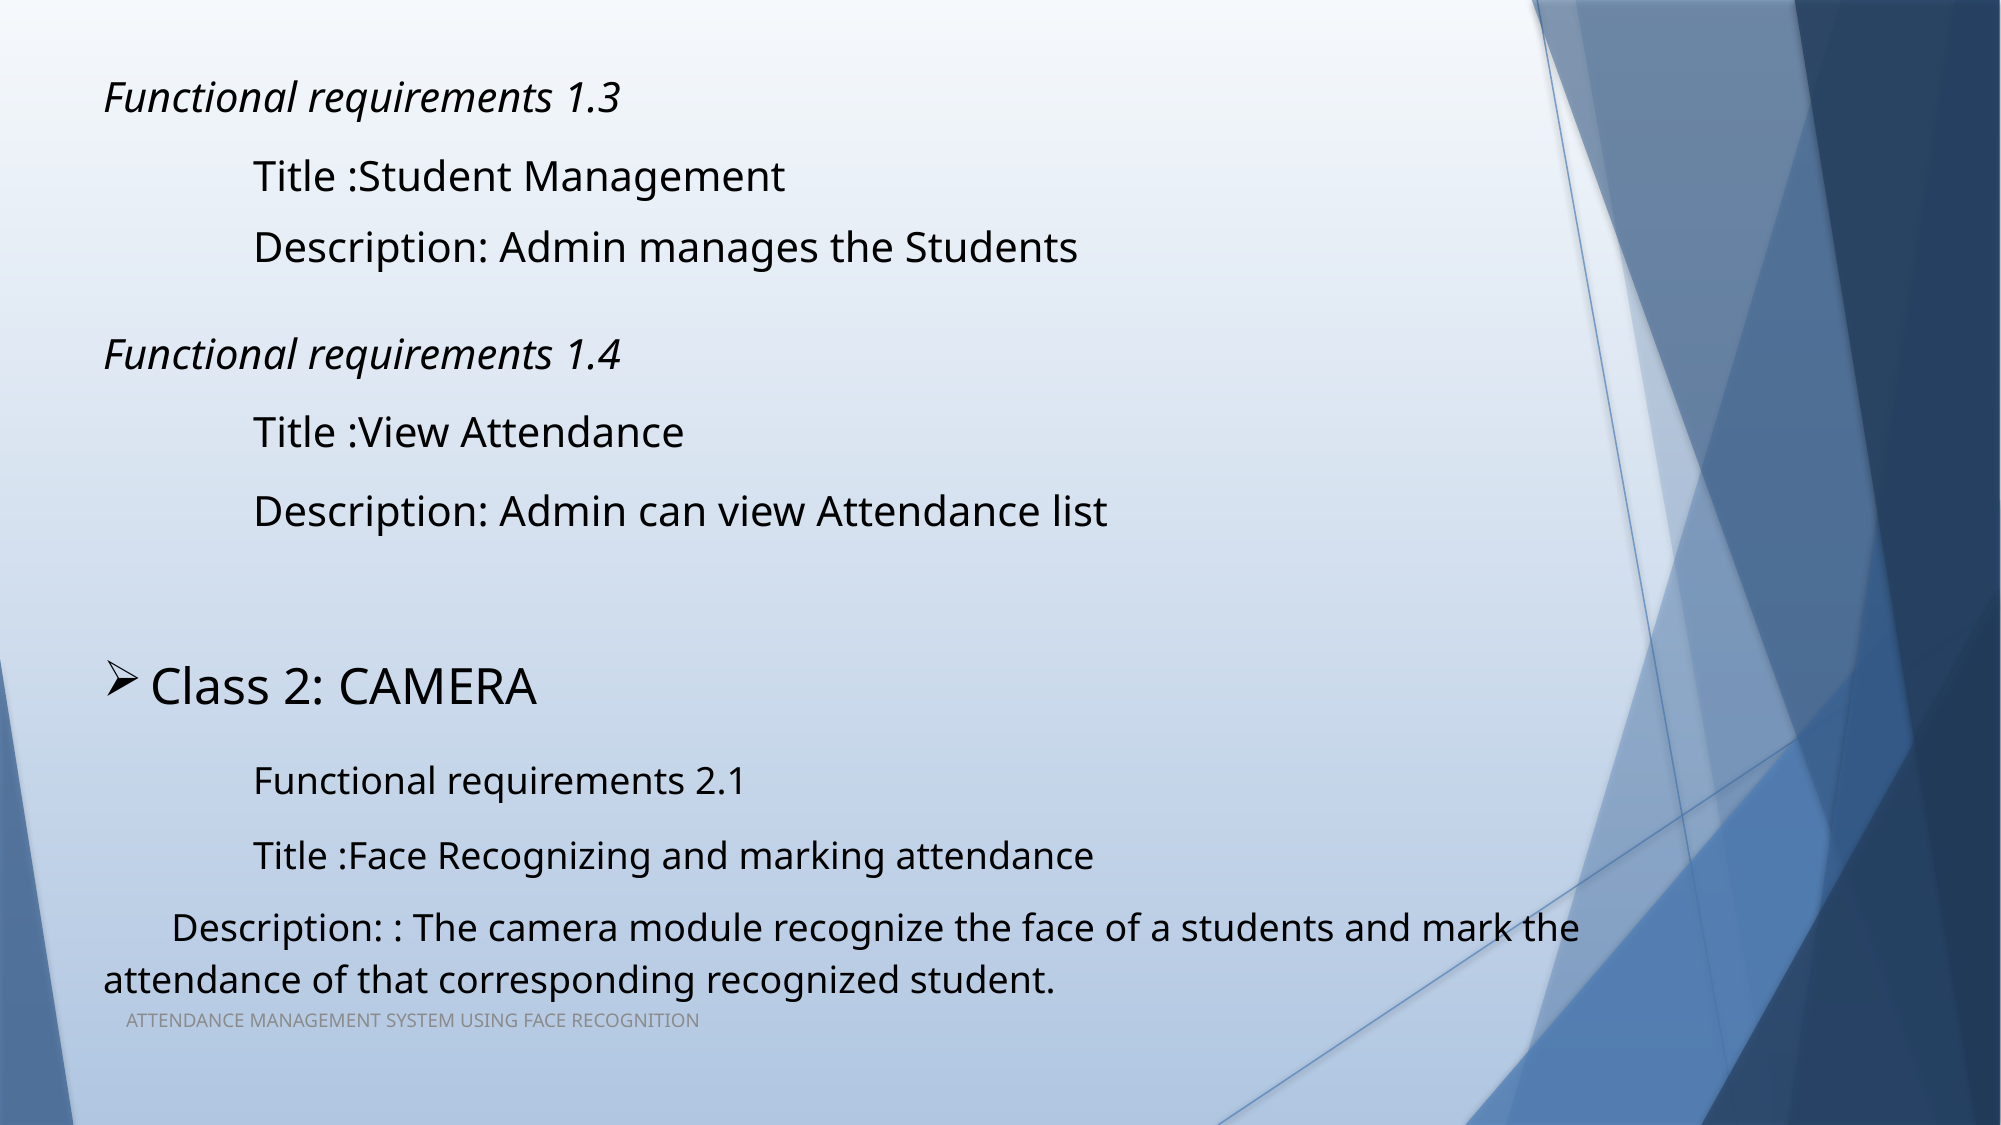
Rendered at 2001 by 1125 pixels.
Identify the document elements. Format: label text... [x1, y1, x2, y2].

text_box Functional requirements 1.3 Title :Student Management Description: Admin manages the Students Functional requirements 1.4 Title :View Attendance Description: Admin can view Attendance list Class 2: CAMERA Functional requirements 2.1 Title :Face Recognizing and marking attendance Description: : The camera module recognize the face of a students and mark the attendance of that corresponding recognized student. [88, 56, 1650, 1125]
footer ATTENDANCE MANAGEMENT SYSTEM USING FACE RECOGNITION [111, 991, 1145, 1051]
